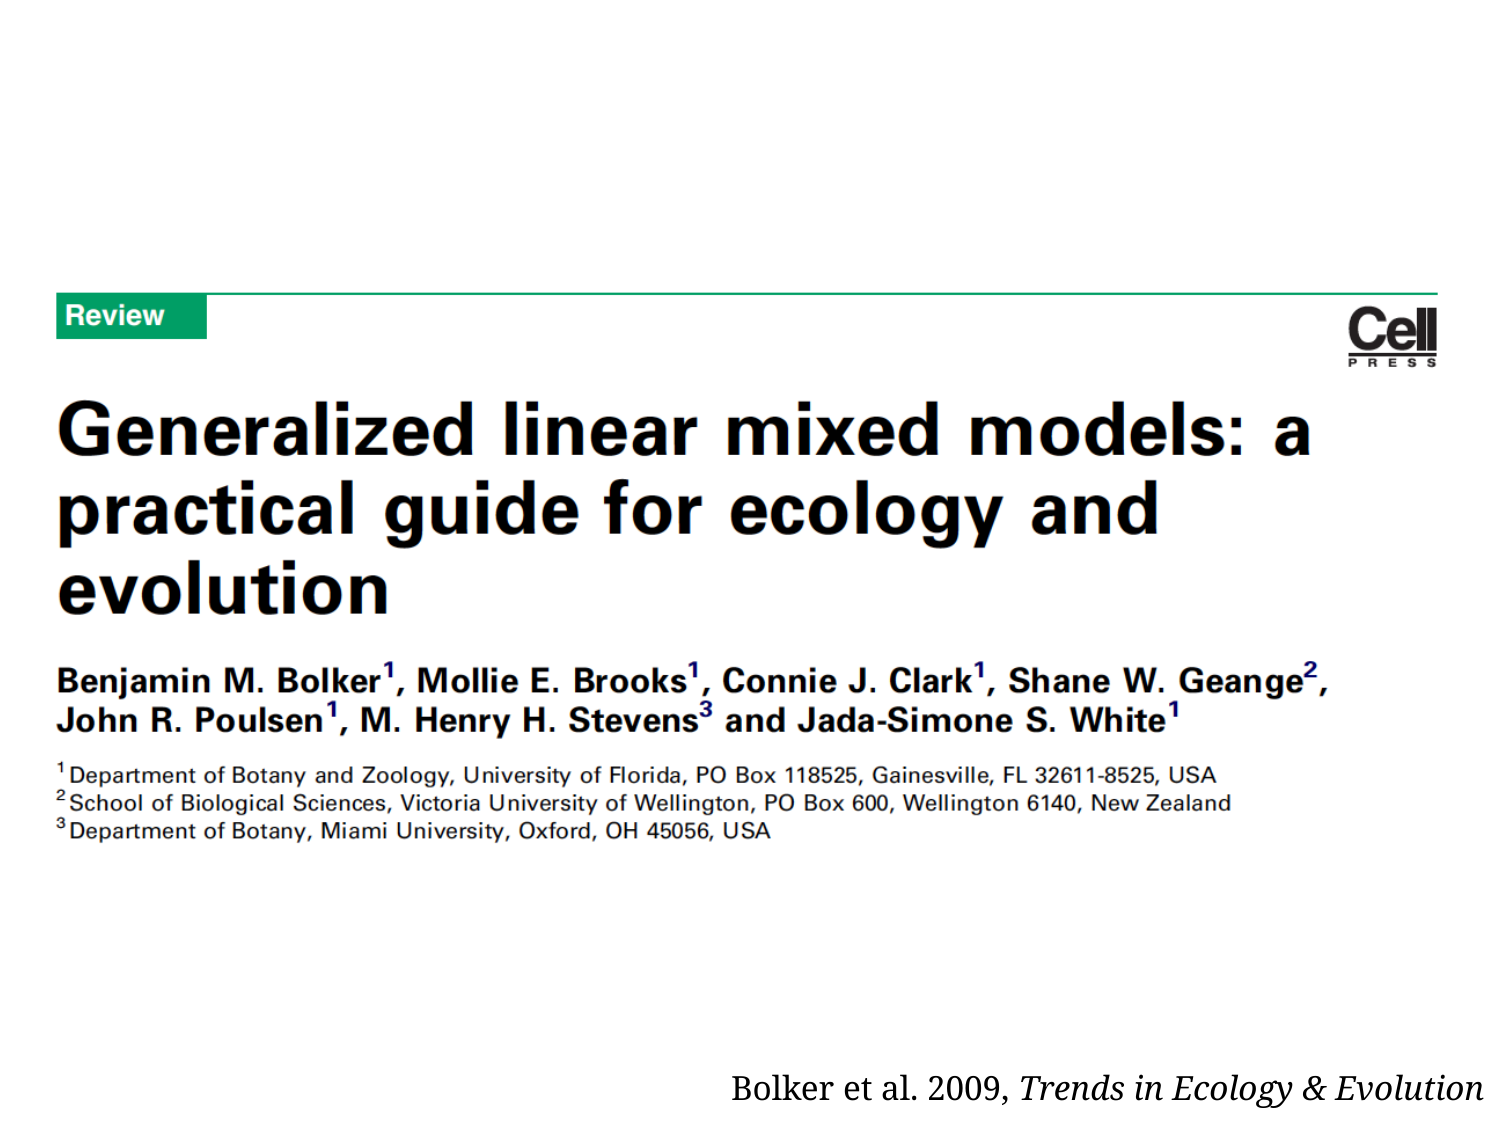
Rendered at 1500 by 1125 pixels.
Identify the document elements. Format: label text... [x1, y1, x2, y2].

picture [46, 280, 1454, 857]
text_box Bolker et al. 2009, Trends in Ecology & Evolution [0, 1049, 1500, 1125]
